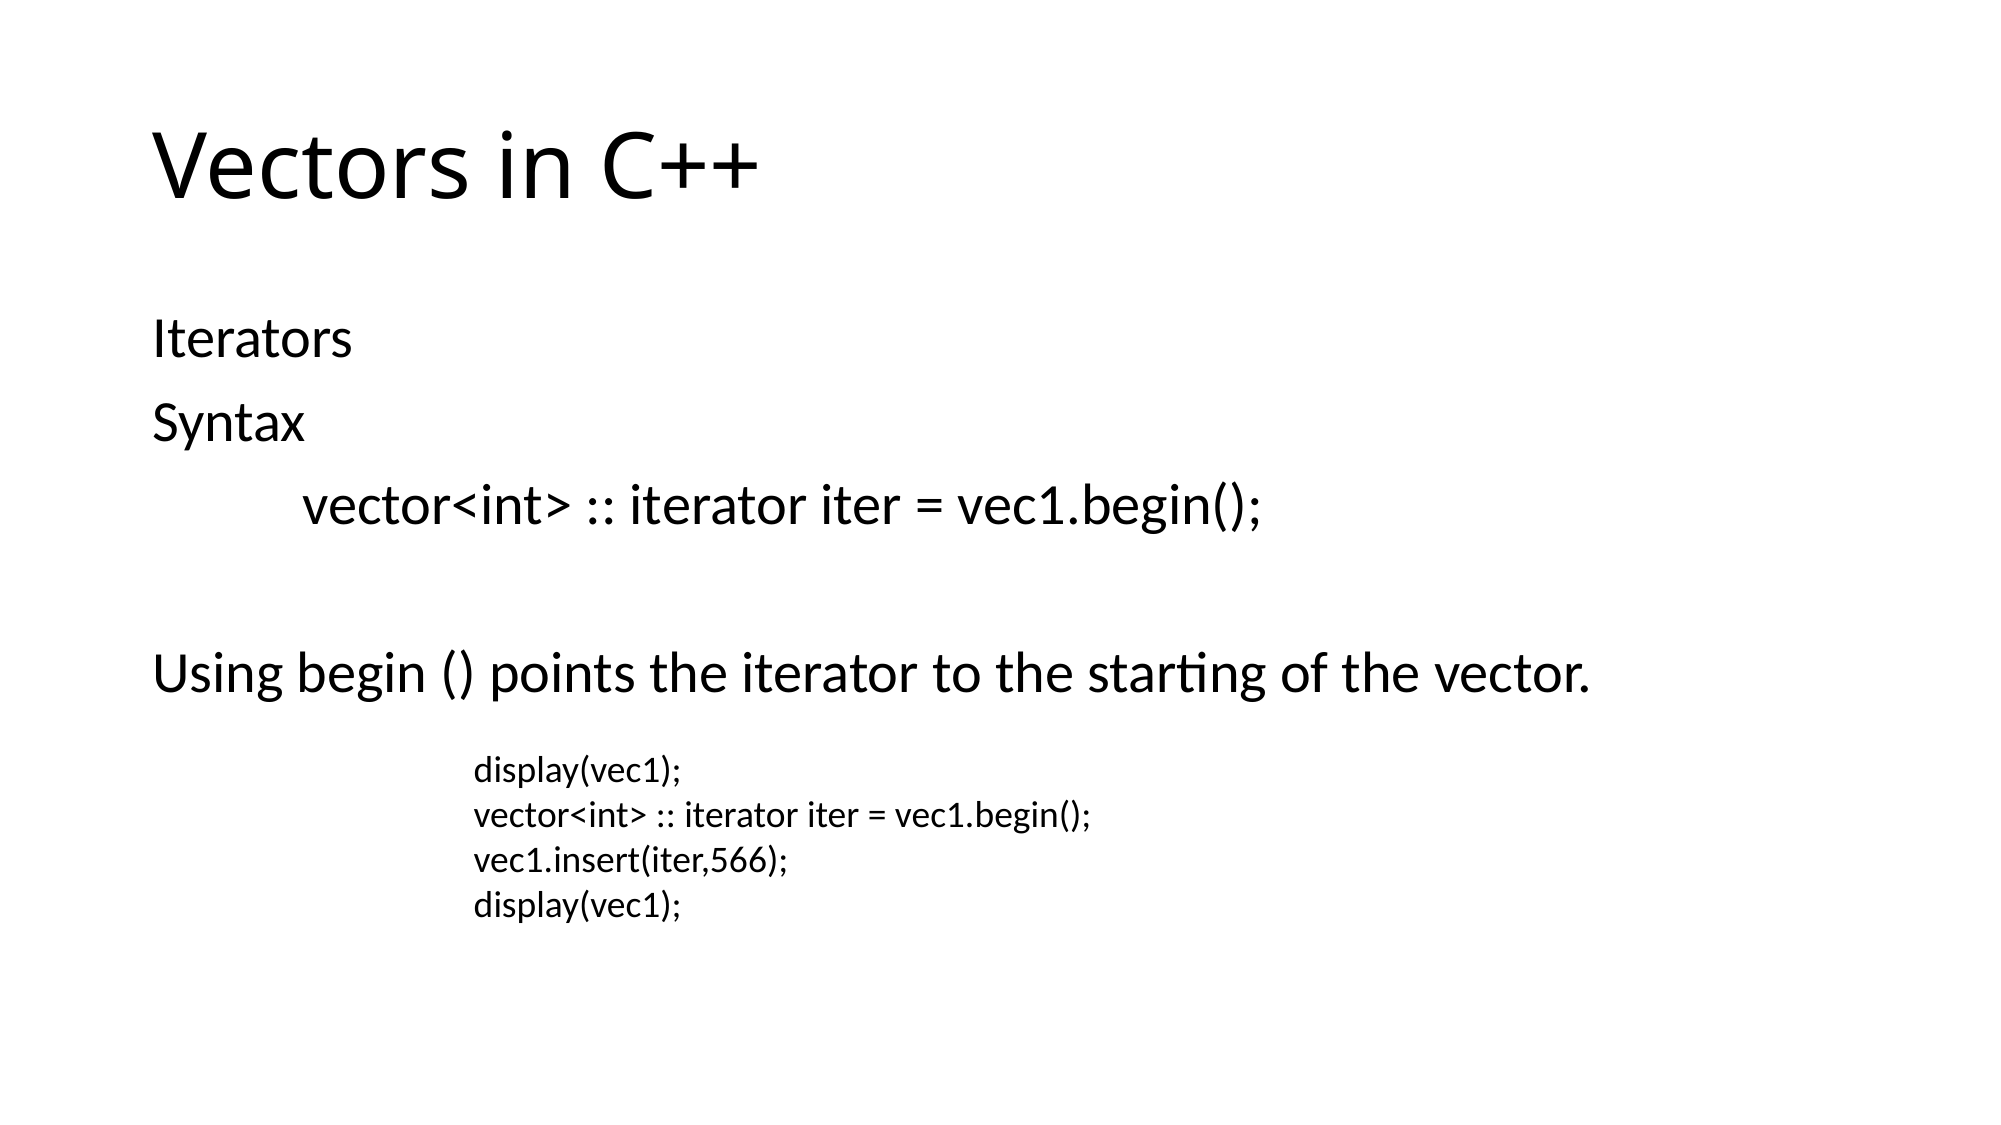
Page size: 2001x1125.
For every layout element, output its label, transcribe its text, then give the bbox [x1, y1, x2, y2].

list Iterators Syntax vector<int> :: iterator iter = vec1.begin(); Using begin () points the iterator to the starting of the vector. [137, 299, 1863, 1014]
title Vectors in C++ [137, 59, 1863, 278]
text_box display(vec1); vector<int> :: iterator iter = vec1.begin(); vec1.insert(iter,566); display(vec1); [425, 737, 1513, 933]
